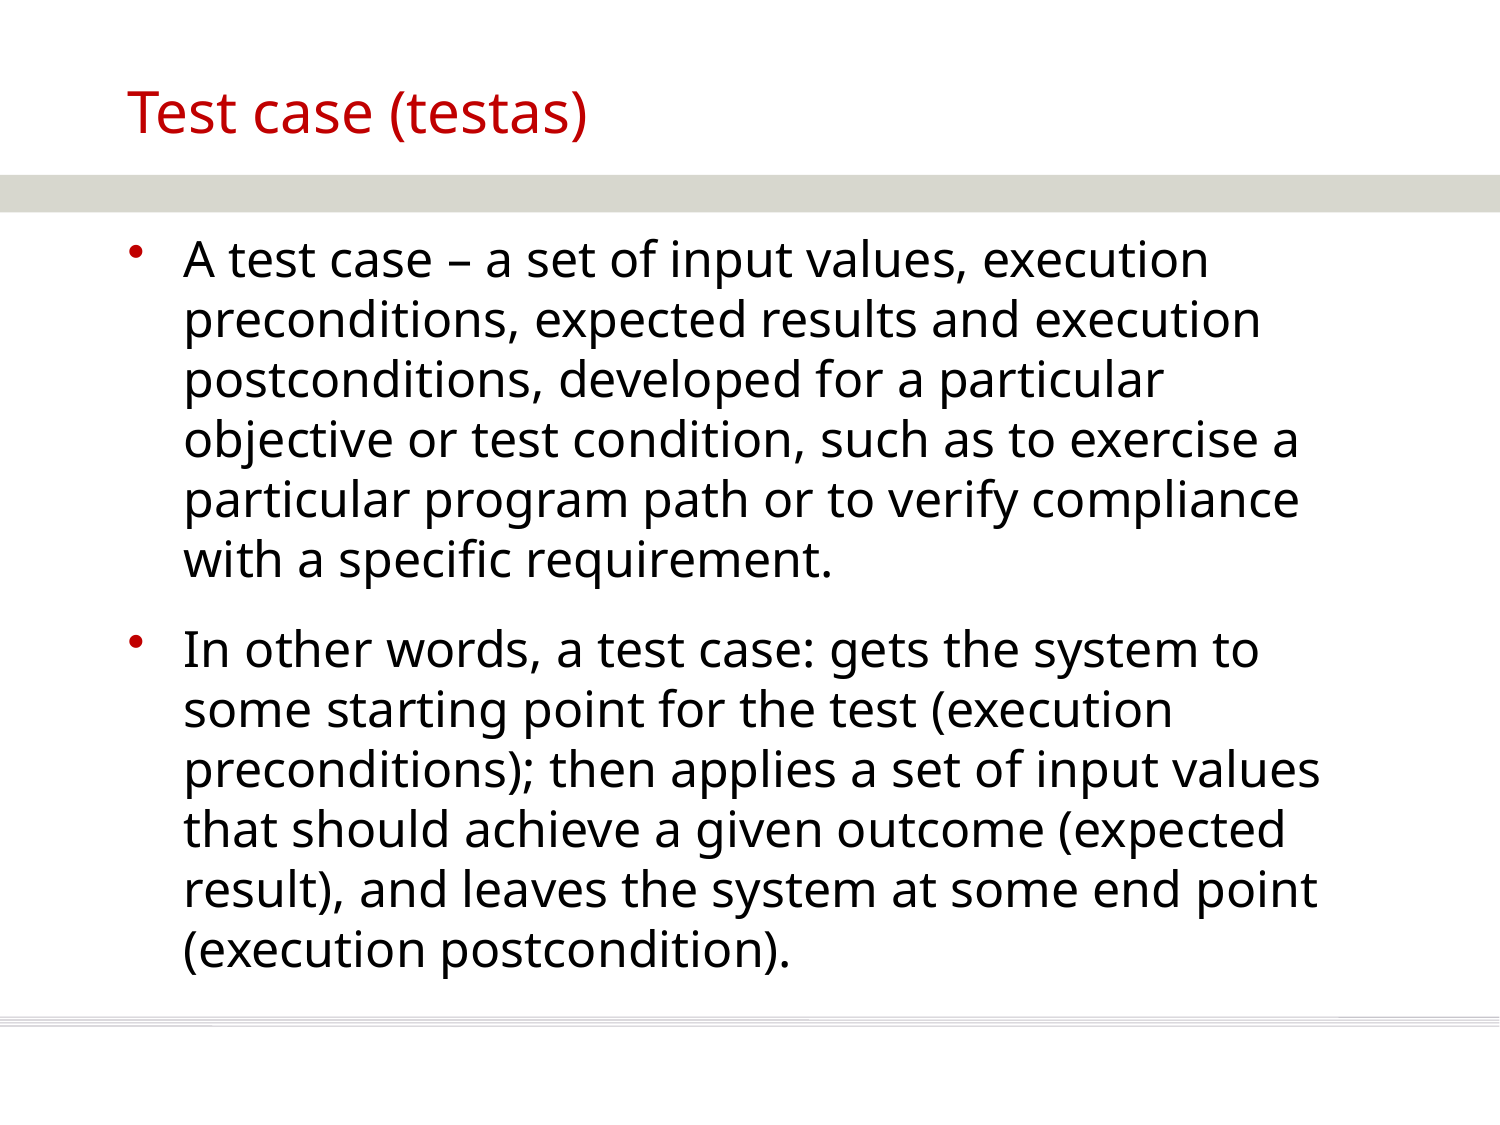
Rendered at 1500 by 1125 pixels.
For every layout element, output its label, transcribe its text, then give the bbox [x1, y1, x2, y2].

list A test case – a set of input values, execution preconditions, expected results and execution postconditions, developed for a particular objective or test condition, such as to exercise a particular program path or to verify compliance with a specific requirement. In other words, a test case: gets the system to some starting point for the test (execution preconditions); then applies a set of input values that should achieve a given outcome (expected result), and leaves the system at some end point (execution postcondition). [112, 220, 1388, 1000]
title Test case (testas) [112, 47, 1388, 173]
